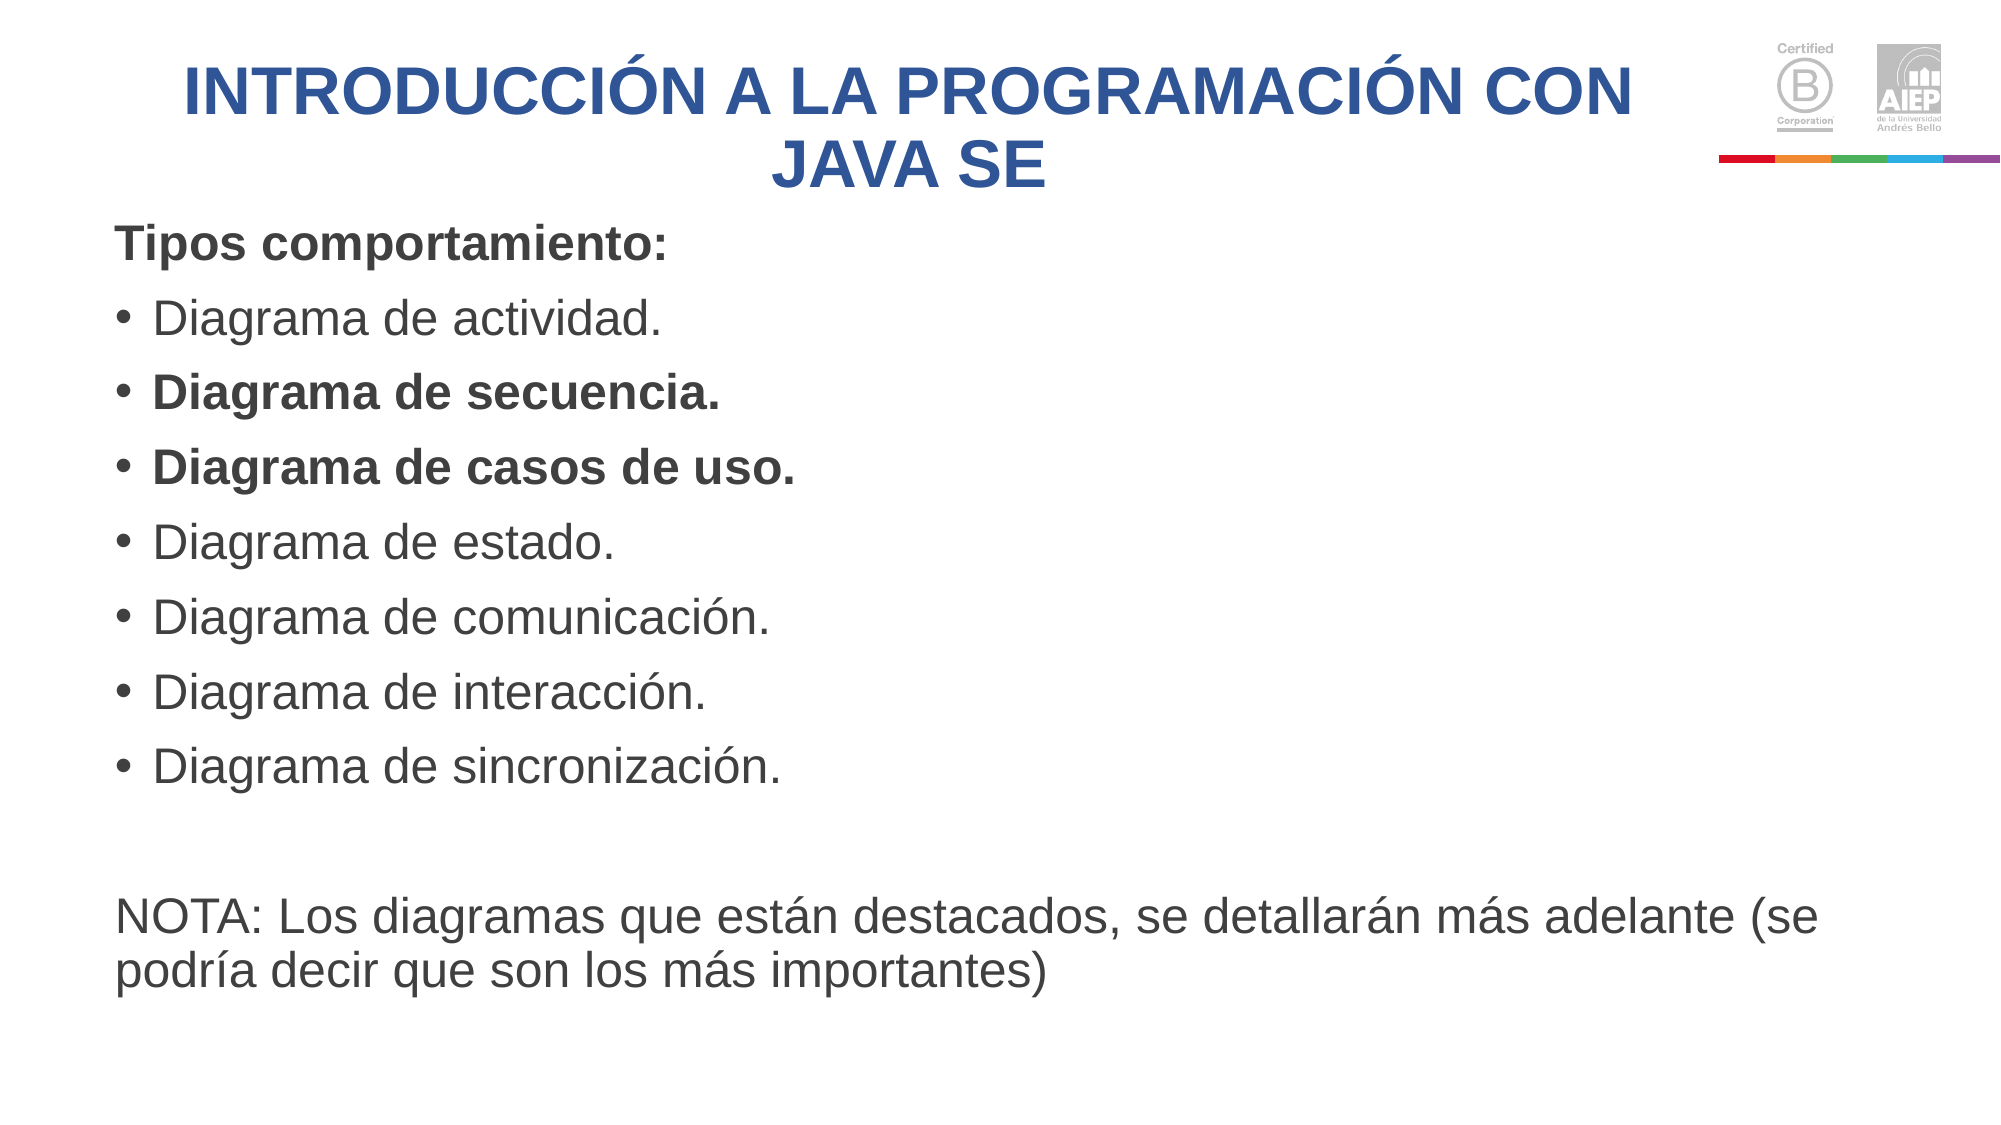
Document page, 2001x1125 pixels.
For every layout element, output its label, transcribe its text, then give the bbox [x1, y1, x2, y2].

list Tipos comportamiento: Diagrama de actividad. Diagrama de secuencia. Diagrama de casos de uso. Diagrama de estado. Diagrama de comunicación. Diagrama de interacción. Diagrama de sincronización. NOTA: Los diagramas que están destacados, se detallarán más adelante (se podría decir que son los más importantes) [99, 209, 1900, 1071]
title INTRODUCCIÓN A LA PROGRAMACIÓN CON JAVA SE [99, 48, 1719, 209]
picture [1877, 44, 1941, 131]
